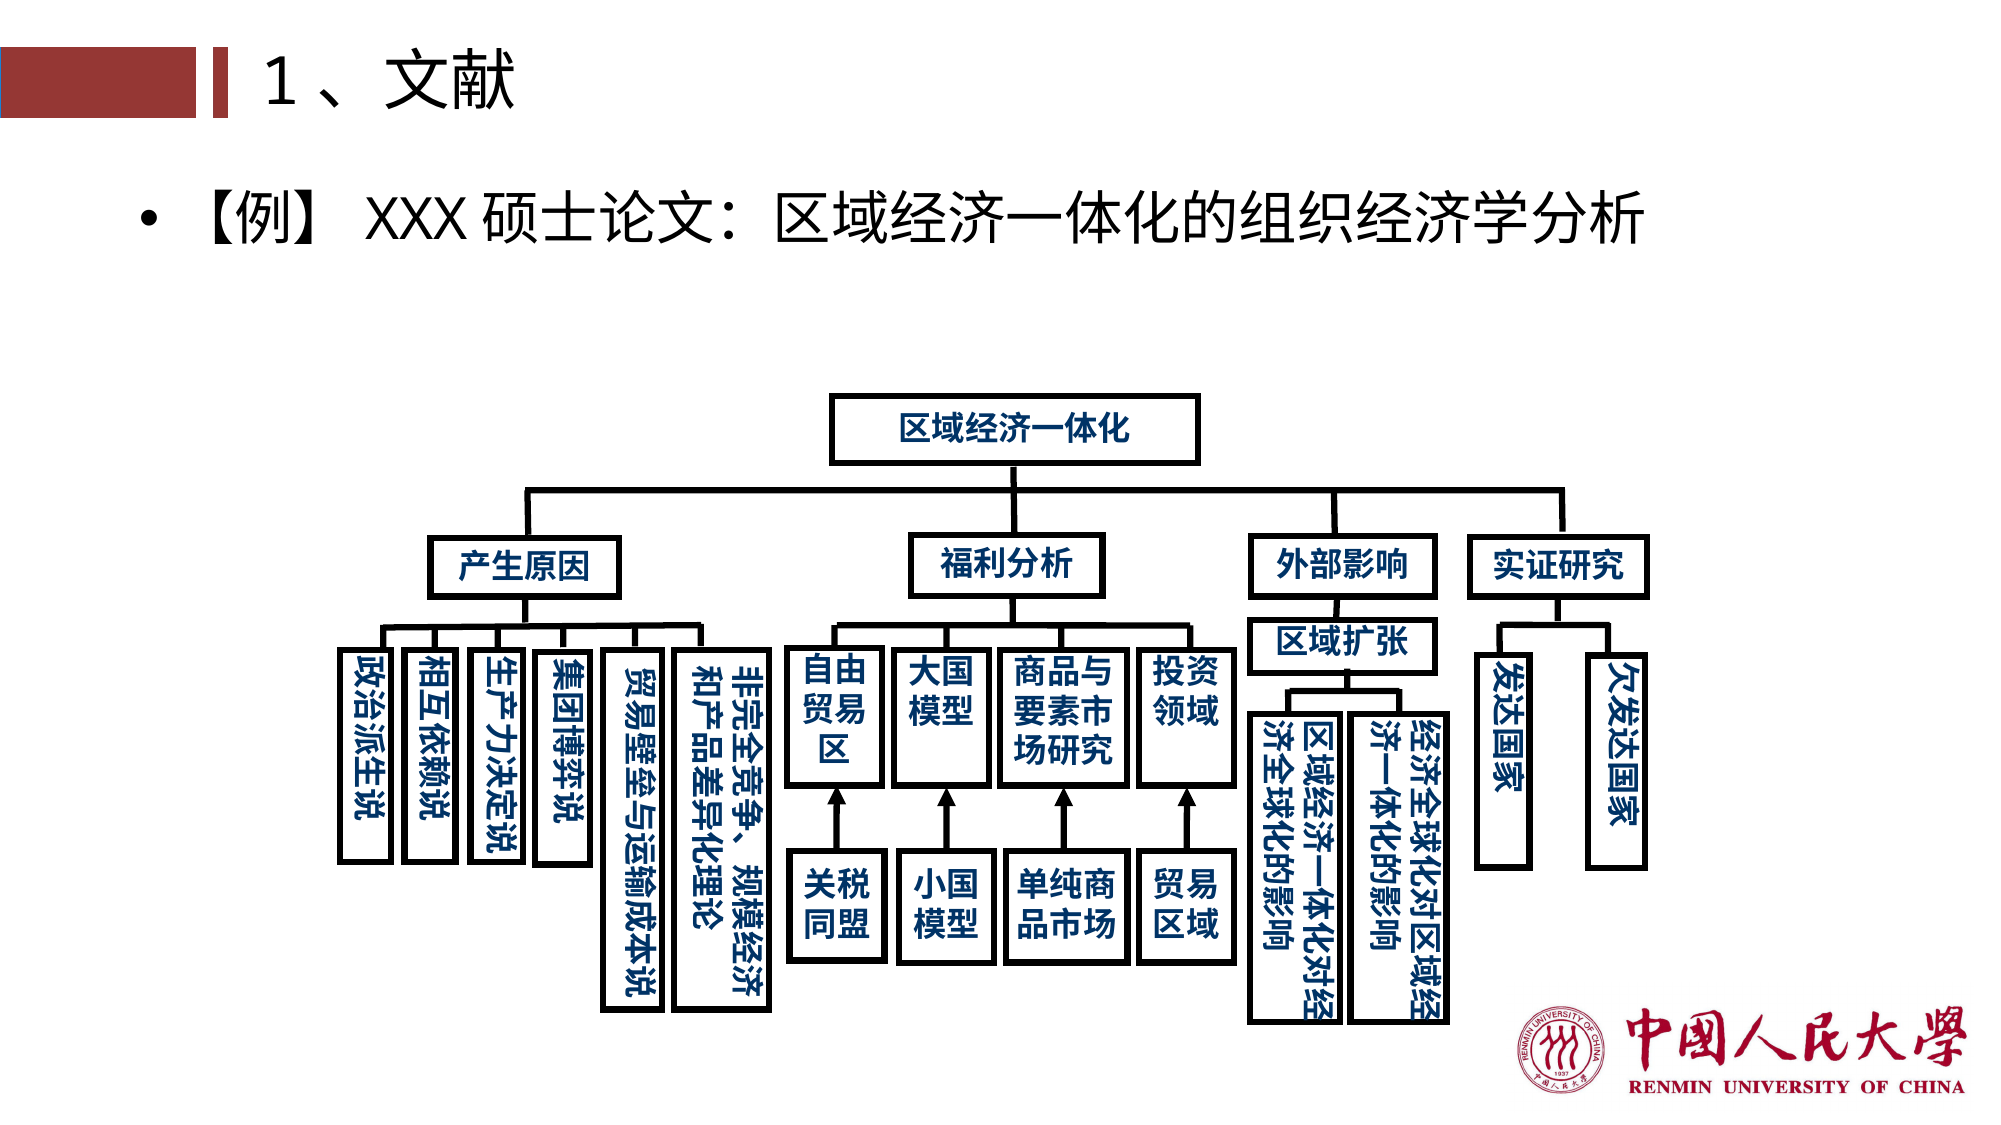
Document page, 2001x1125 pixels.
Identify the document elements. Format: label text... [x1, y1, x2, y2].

picture [213, 47, 228, 118]
title 1、文献 [245, 7, 1971, 158]
picture [1506, 982, 1974, 1113]
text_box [340, 395, 1647, 1022]
list 【例】XXX硕士论文：区域经济一体化的组织经济学分析 [123, 182, 1971, 987]
picture [0, 47, 196, 118]
